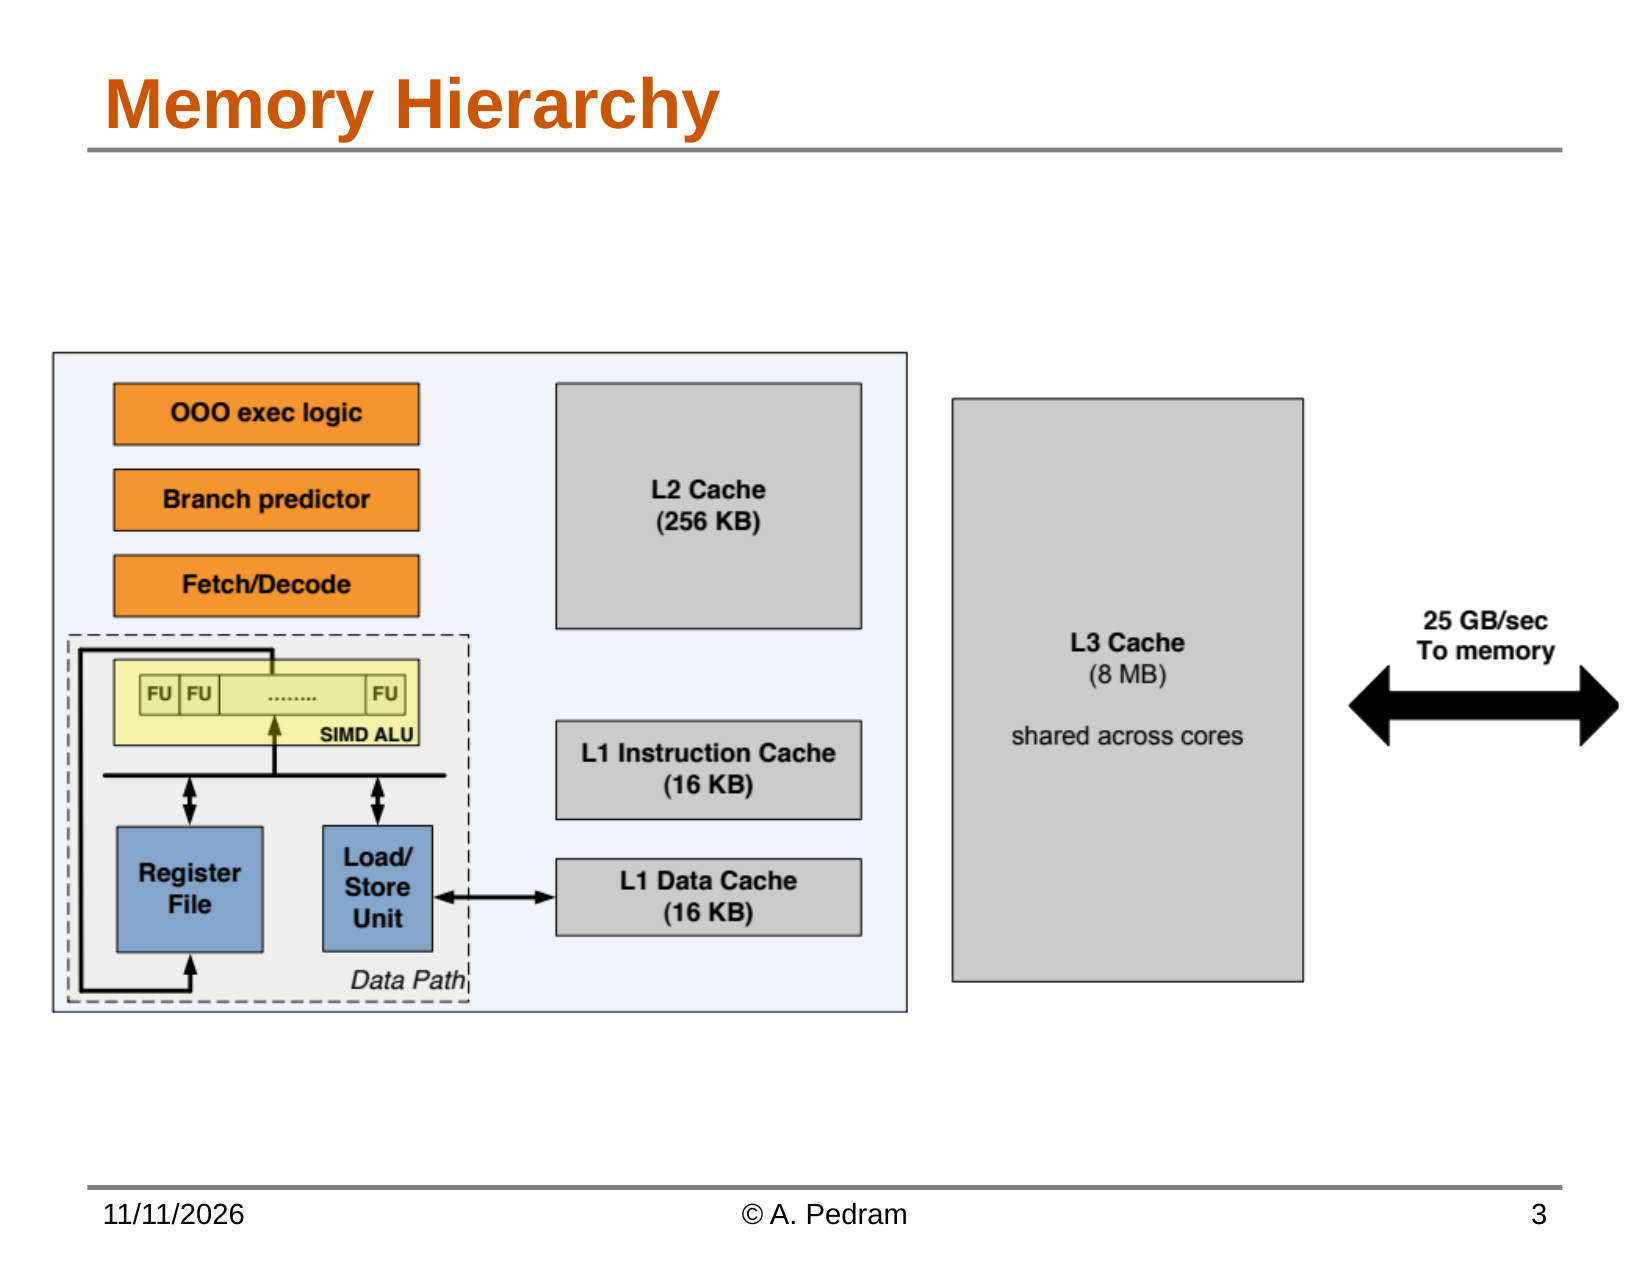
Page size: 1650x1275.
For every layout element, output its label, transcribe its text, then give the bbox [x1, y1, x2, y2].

picture [49, 349, 1619, 1013]
footer © A. Pedram [587, 1187, 1063, 1266]
title Memory Hierarchy [87, 50, 1563, 150]
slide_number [87, 1187, 475, 1266]
slide_number 3 [1175, 1187, 1563, 1266]
